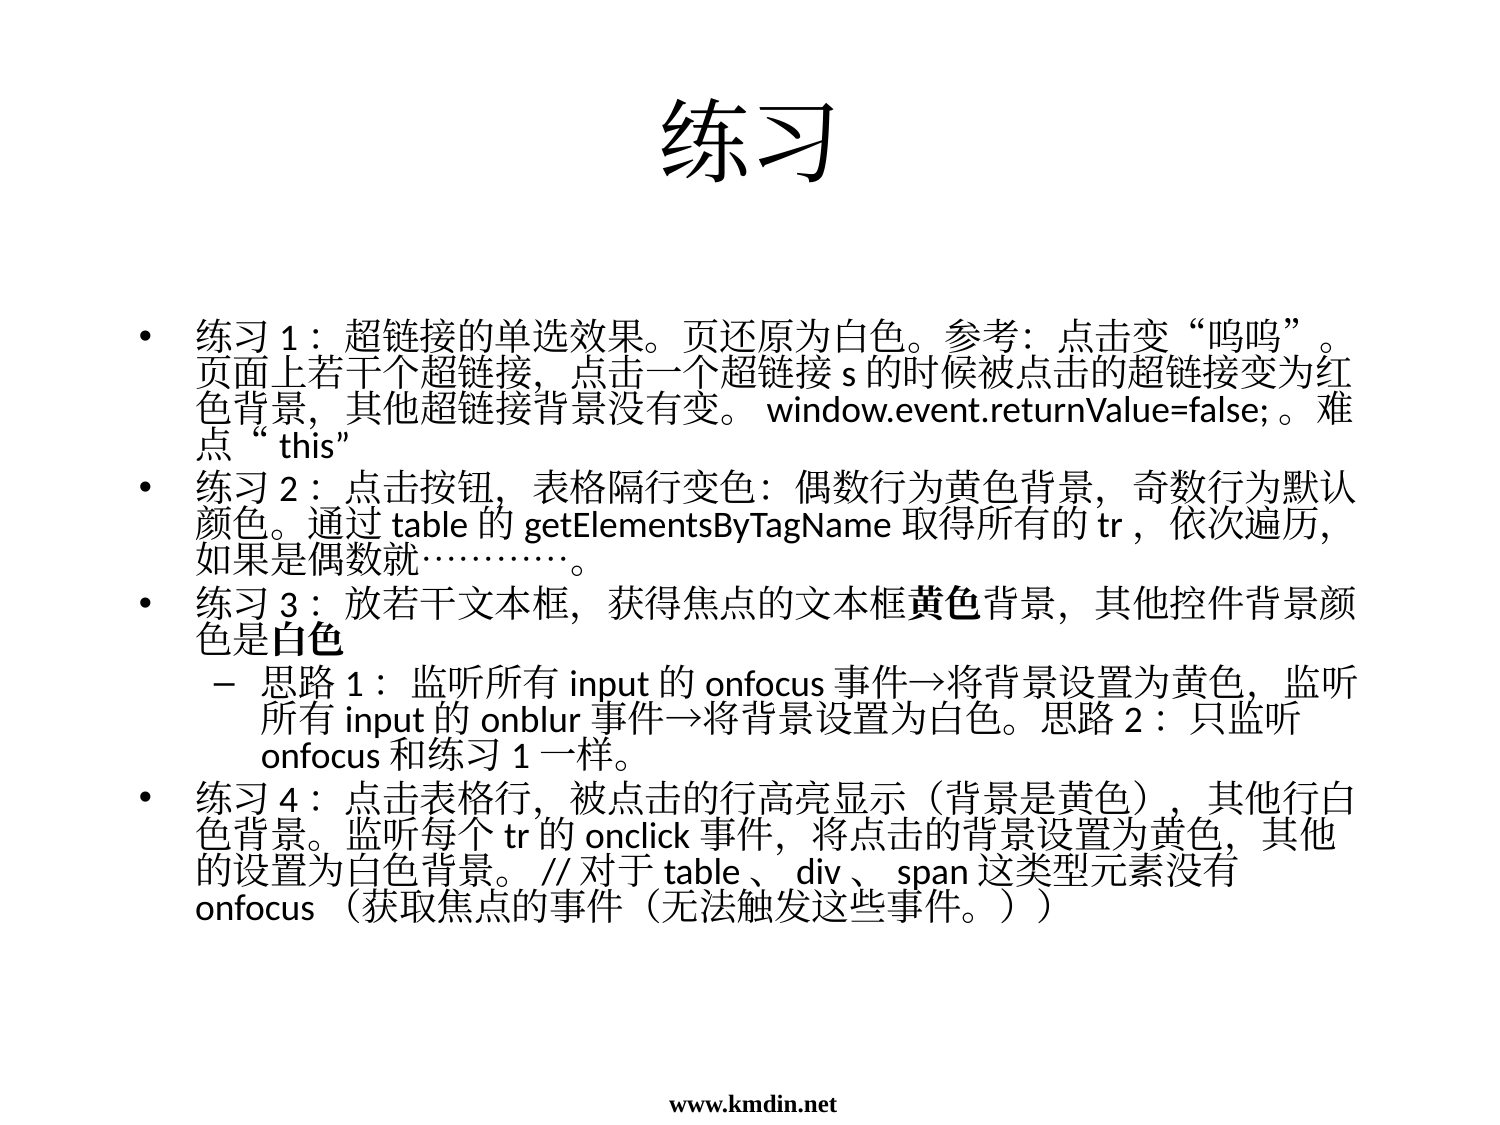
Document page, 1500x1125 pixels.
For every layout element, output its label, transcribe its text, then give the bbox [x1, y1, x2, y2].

list 练习1：超链接的单选效果。页还原为白色。参考：点击变“呜呜”。页面上若干个超链接，点击一个超链接s的时候被点击的超链接变为红色背景，其他超链接背景没有变。window.event.returnValue=false;。难点“this” 练习2：点击按钮，表格隔行变色：偶数行为黄色背景，奇数行为默认颜色。通过table的getElementsByTagName取得所有的tr，依次遍历，如果是偶数就…………。 练习3：放若干文本框，获得焦点的文本框黄色背景，其他控件背景颜色是白色 思路1：监听所有input的onfocus事件→将背景设置为黄色，监听所有input的onblur事件→将背景设置为白色。思路2：只监听onfocus和练习1一样。 练习4：点击表格行，被点击的行高亮显示（背景是黄色），其他行白色背景。监听每个tr的onclick事件，将点击的背景设置为黄色，其他的设置为白色背景。//对于table、div、span这类型元素没有onfocus（获取焦点的事件（无法触发这些事件。）） [123, 314, 1387, 987]
title 练习 [75, 45, 1425, 233]
